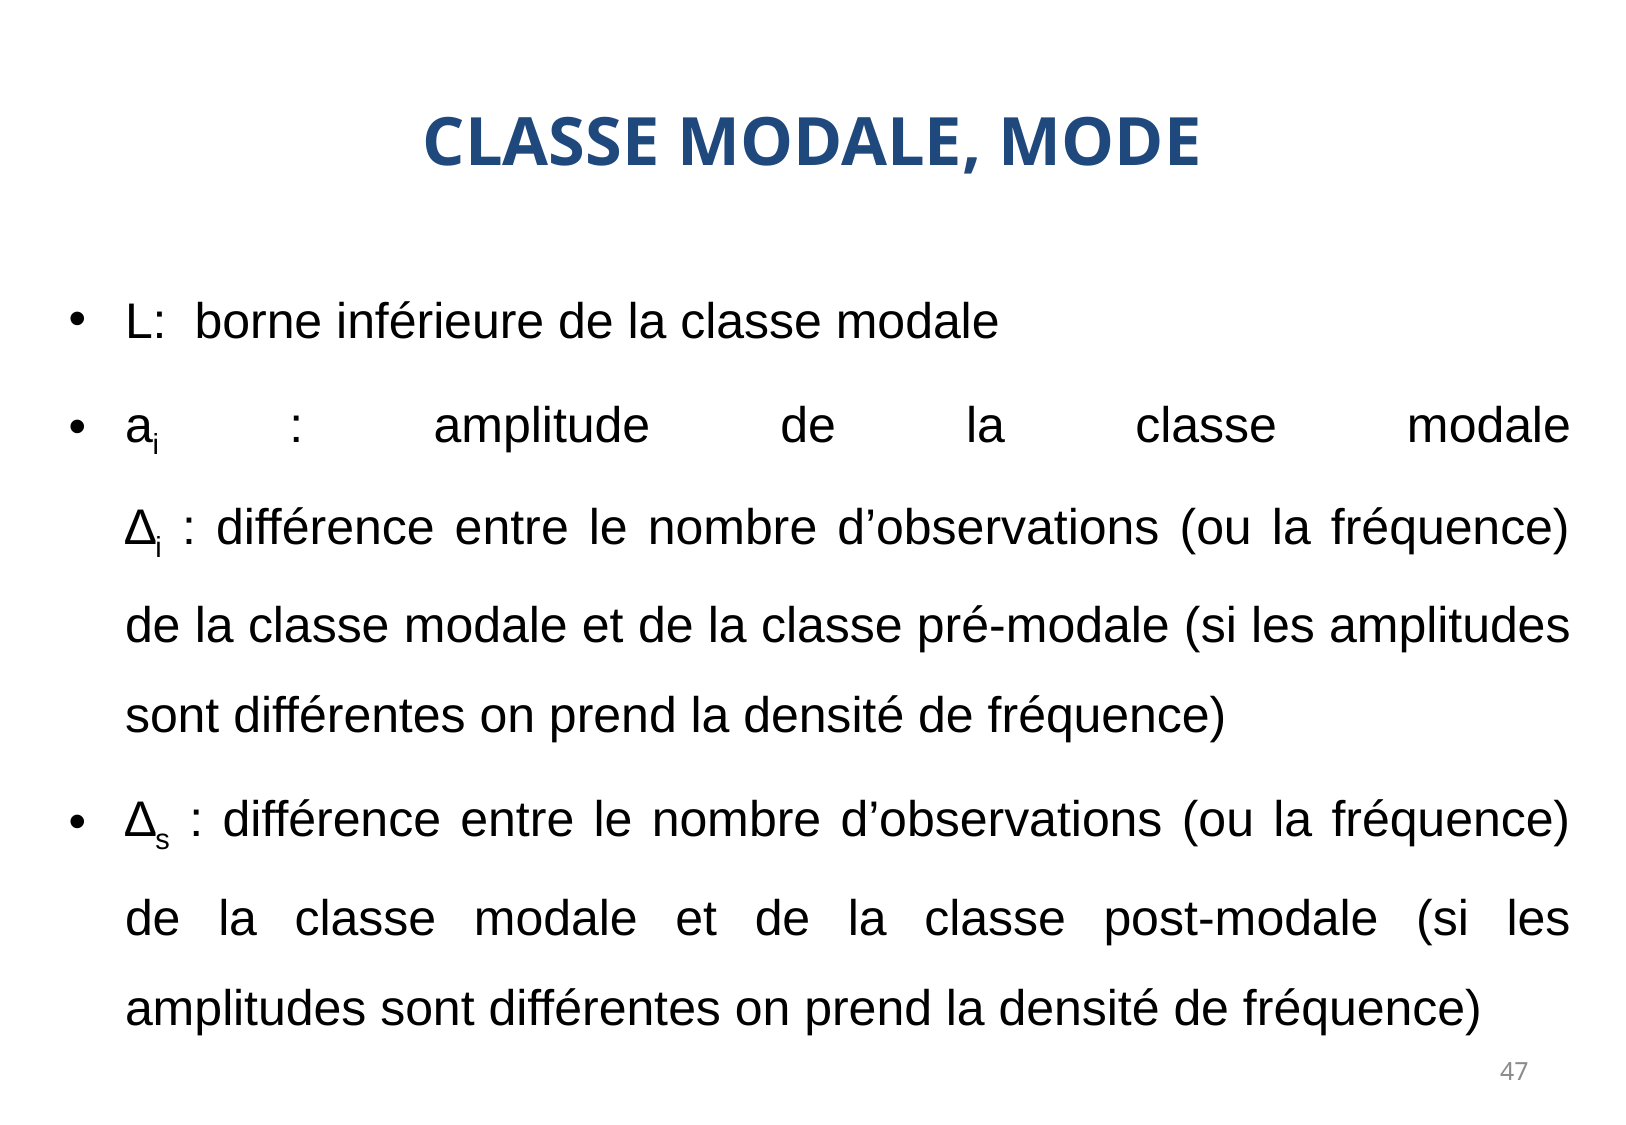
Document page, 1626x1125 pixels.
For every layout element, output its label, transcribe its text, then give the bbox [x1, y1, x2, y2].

title CLASSE MODALE, MODE [81, 45, 1544, 233]
list L: borne inférieure de la classe modale ai : amplitude de la classe modale ∆i : différence entre le nombre d’observations (ou la fréquence) de la classe modale et de la classe pré-modale (si les amplitudes sont différentes on prend la densité de fréquence) ∆s : différence entre le nombre d’observations (ou la fréquence) de la classe modale et de la classe post-modale (si les amplitudes sont différentes on prend la densité de fréquence) [53, 250, 1586, 1043]
slide_number 47 [1164, 1042, 1544, 1103]
